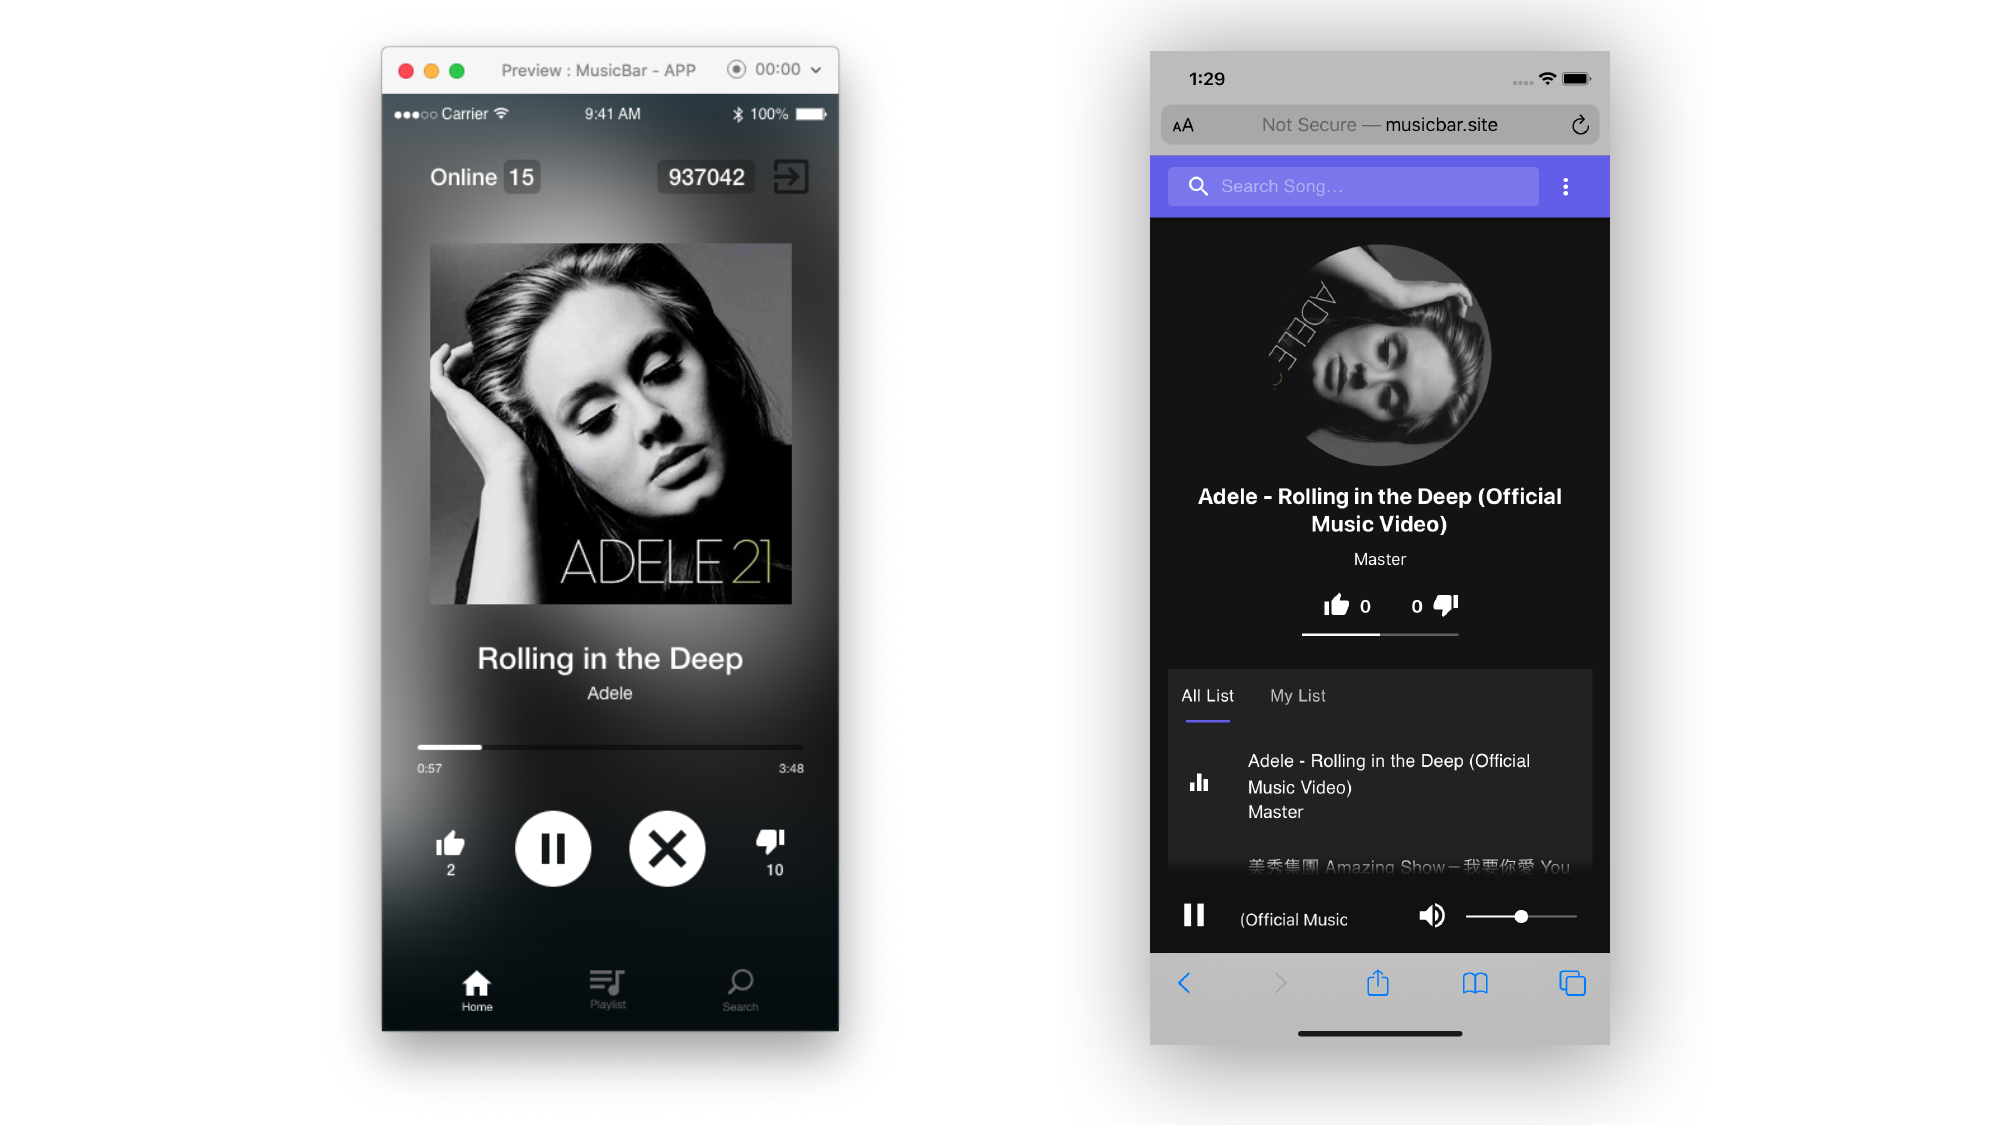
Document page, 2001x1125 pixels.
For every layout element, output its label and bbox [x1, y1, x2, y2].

picture [1150, 51, 1610, 1045]
picture [311, 0, 910, 1125]
